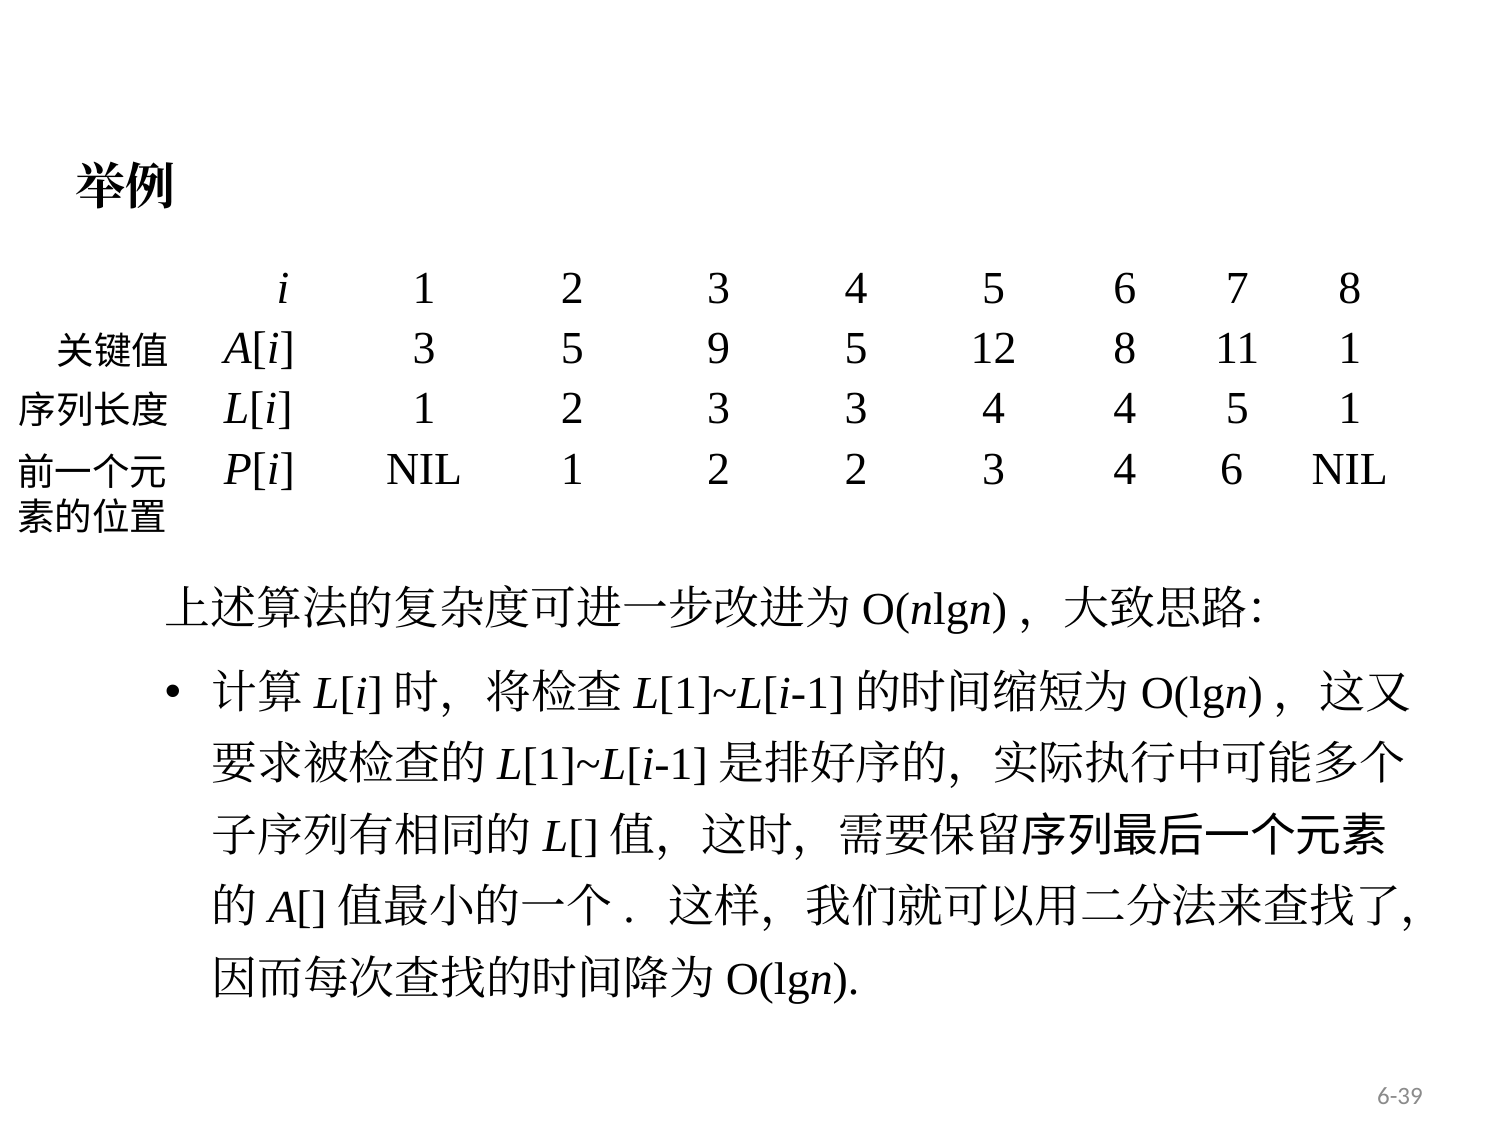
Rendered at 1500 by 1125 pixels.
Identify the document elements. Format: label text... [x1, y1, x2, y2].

table_cell 3 [354, 323, 495, 383]
table_cell 4 [1062, 383, 1187, 443]
table_cell 1 [1287, 383, 1412, 443]
text_box 序列长度 [3, 378, 184, 439]
table_cell 5 [1187, 383, 1287, 443]
table_cell 11 [1187, 323, 1287, 383]
table_cell A[i] [212, 323, 354, 383]
table_header 8 [1287, 262, 1412, 323]
table_cell 9 [650, 323, 787, 383]
table_cell 12 [925, 323, 1062, 383]
table_cell L[i] [212, 383, 354, 443]
text_box 前一个元 素的位置 [2, 440, 183, 546]
table_cell nil [1287, 443, 1412, 498]
table_header i [212, 262, 354, 323]
table_cell nil [354, 443, 495, 498]
table_cell 2 [787, 443, 925, 498]
table_cell 5 [495, 323, 650, 383]
table_cell 8 [1062, 323, 1187, 383]
table_cell 1 [1287, 323, 1412, 383]
table_cell P[i] [212, 443, 354, 498]
table_header 6 [1062, 262, 1187, 323]
table_cell 2 [650, 443, 787, 498]
text_box 关键值 [41, 319, 185, 380]
text_box 上述算法的复杂度可进一步改进为O(nlgn)，大致思路： 计算L[i]时，将检查L[1]~L[i-1]的时间缩短为O(lgn)，这又要求被检查的L[1]~L[i-1]是排好序的，实际执行中可能多个子序列有相同的L[]值，这时，需要保留序列最后一个元素的A[]值最小的一个. 这样，我们就可以用二分法来查找了，因而每次查找的时间降为O(lgn). [149, 554, 1432, 1069]
table_header 4 [787, 262, 925, 323]
table_header 1 [354, 262, 495, 323]
table_header 5 [925, 262, 1062, 323]
table_cell 1 [495, 443, 650, 498]
table_cell 4 [1062, 443, 1187, 498]
table_cell 3 [650, 383, 787, 443]
table_header 3 [650, 262, 787, 323]
table_cell 3 [925, 443, 1062, 498]
table_header 7 [1187, 262, 1287, 323]
table_cell 1 [354, 383, 495, 443]
table_cell 6 [1187, 443, 1287, 498]
table_cell 3 [787, 383, 925, 443]
table_header 2 [495, 262, 650, 323]
table_cell 4 [925, 383, 1062, 443]
table_cell 5 [787, 323, 925, 383]
table_cell 2 [495, 383, 650, 443]
text_box 举例 [60, 147, 1274, 223]
footer 6-39 [1162, 1065, 1500, 1125]
